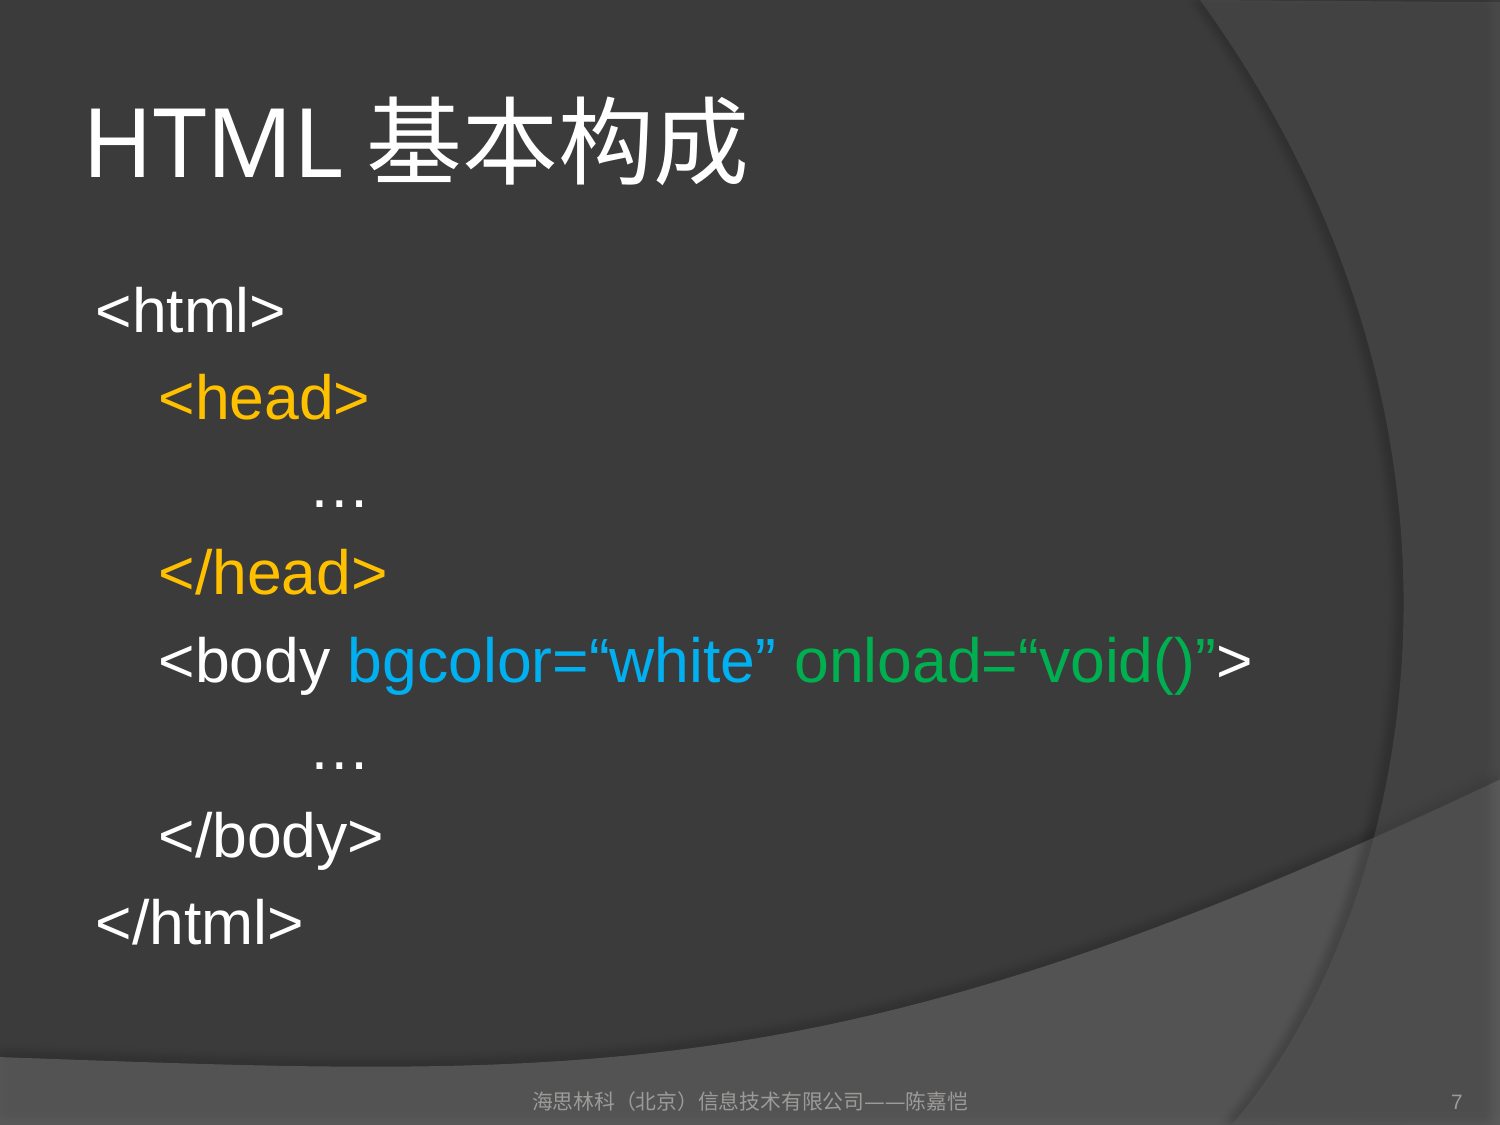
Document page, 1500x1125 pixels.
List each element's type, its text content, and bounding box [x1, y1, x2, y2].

footer 海思林科（北京）信息技术有限公司——陈嘉恺 [512, 1053, 988, 1114]
slide_number 7 [1337, 1053, 1463, 1114]
list <html> <head> … </head> <body bgcolor=“white” onload=“void()”> … </body> </html> [75, 262, 1300, 1005]
title HTML基本构成 [75, 45, 1300, 233]
